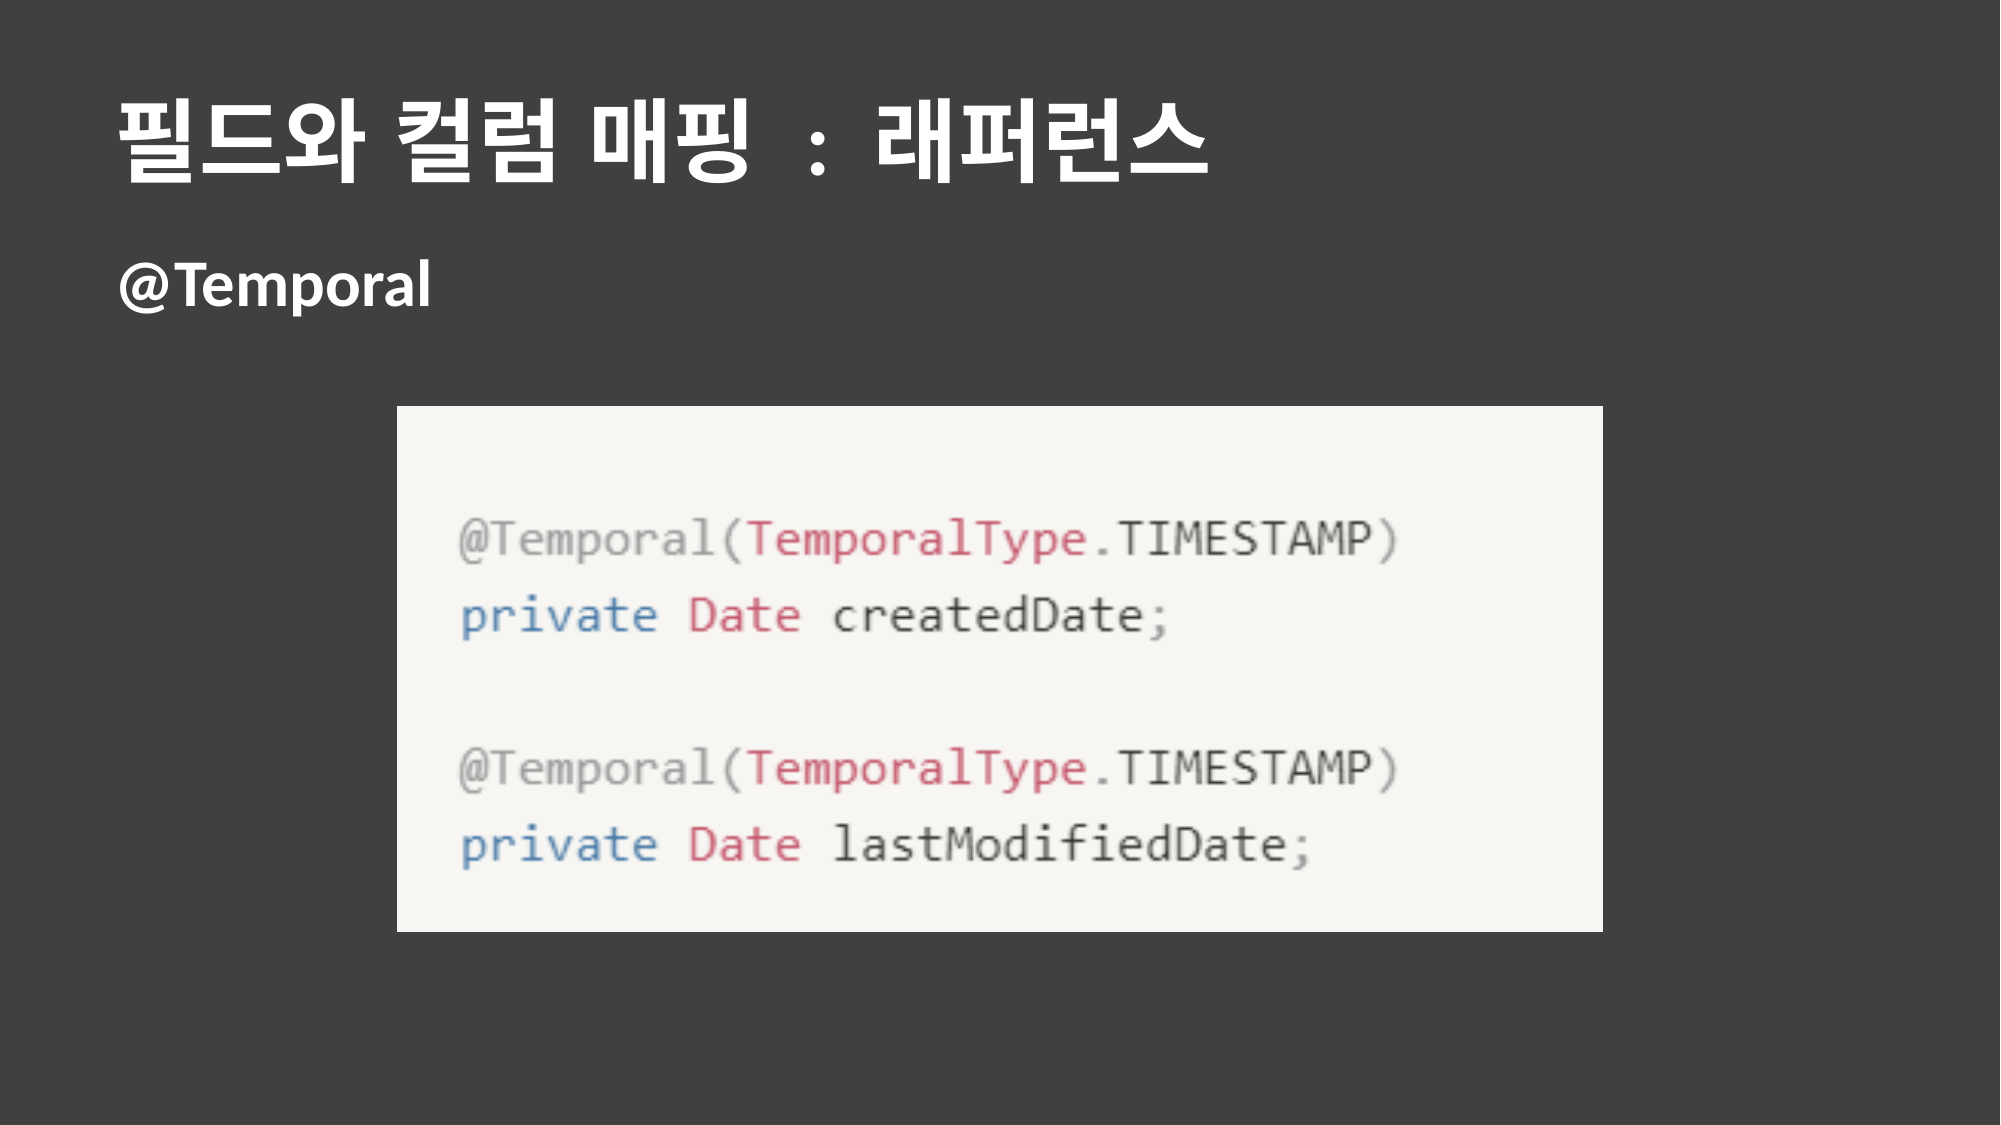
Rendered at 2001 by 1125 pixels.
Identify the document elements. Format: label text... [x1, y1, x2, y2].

title 필드와 컬럼 매핑 : 래퍼런스 [99, 45, 1900, 232]
picture [396, 405, 1604, 932]
list @Temporal [99, 232, 1900, 369]
